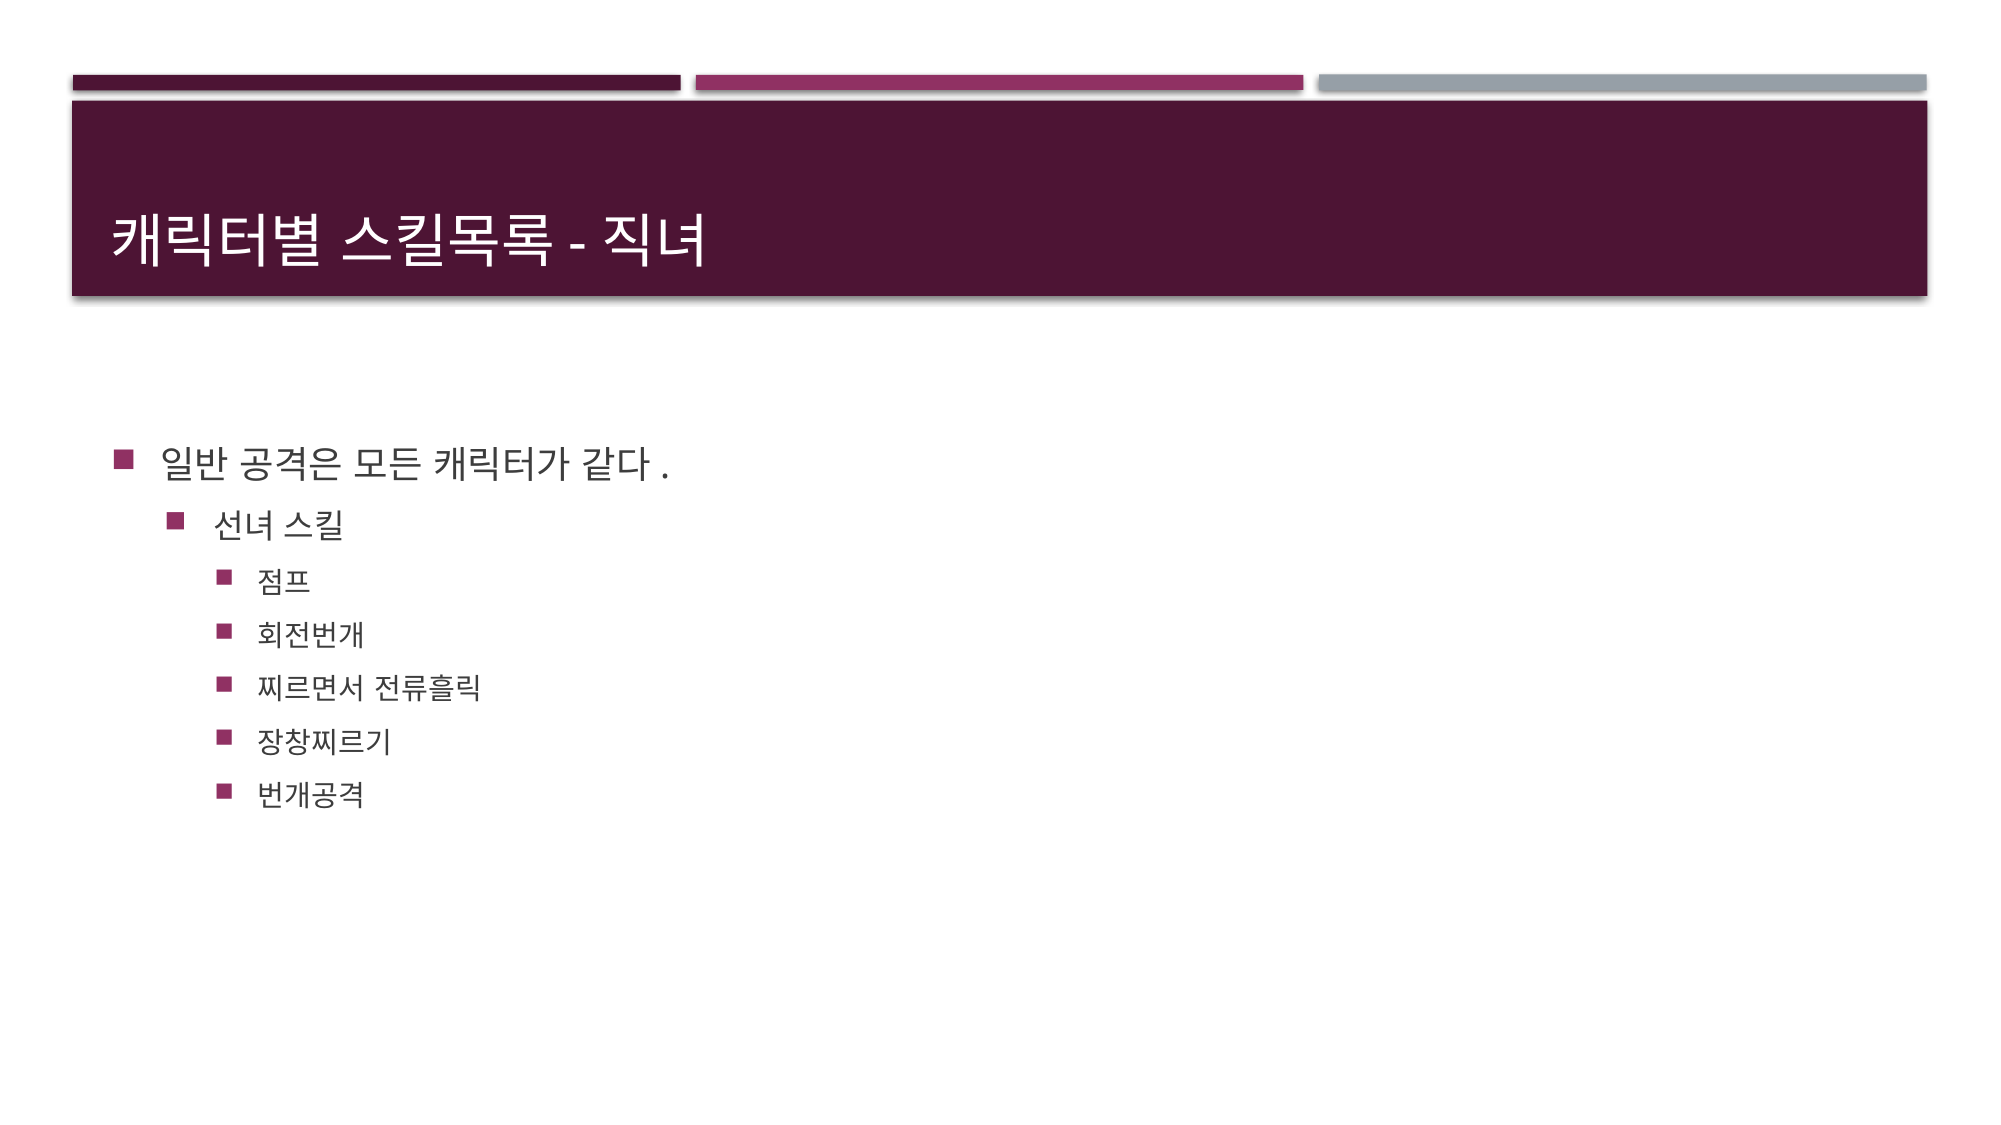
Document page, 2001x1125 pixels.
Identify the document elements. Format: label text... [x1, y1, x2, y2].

title 캐릭터별 스킬목록-직녀 [95, 115, 1905, 282]
list 일반 공격은 모든 캐릭터가 같다. 선녀 스킬 점프 회전번개 찌르면서 전류흘릭 장창찌르기 번개공격 [95, 357, 1905, 962]
